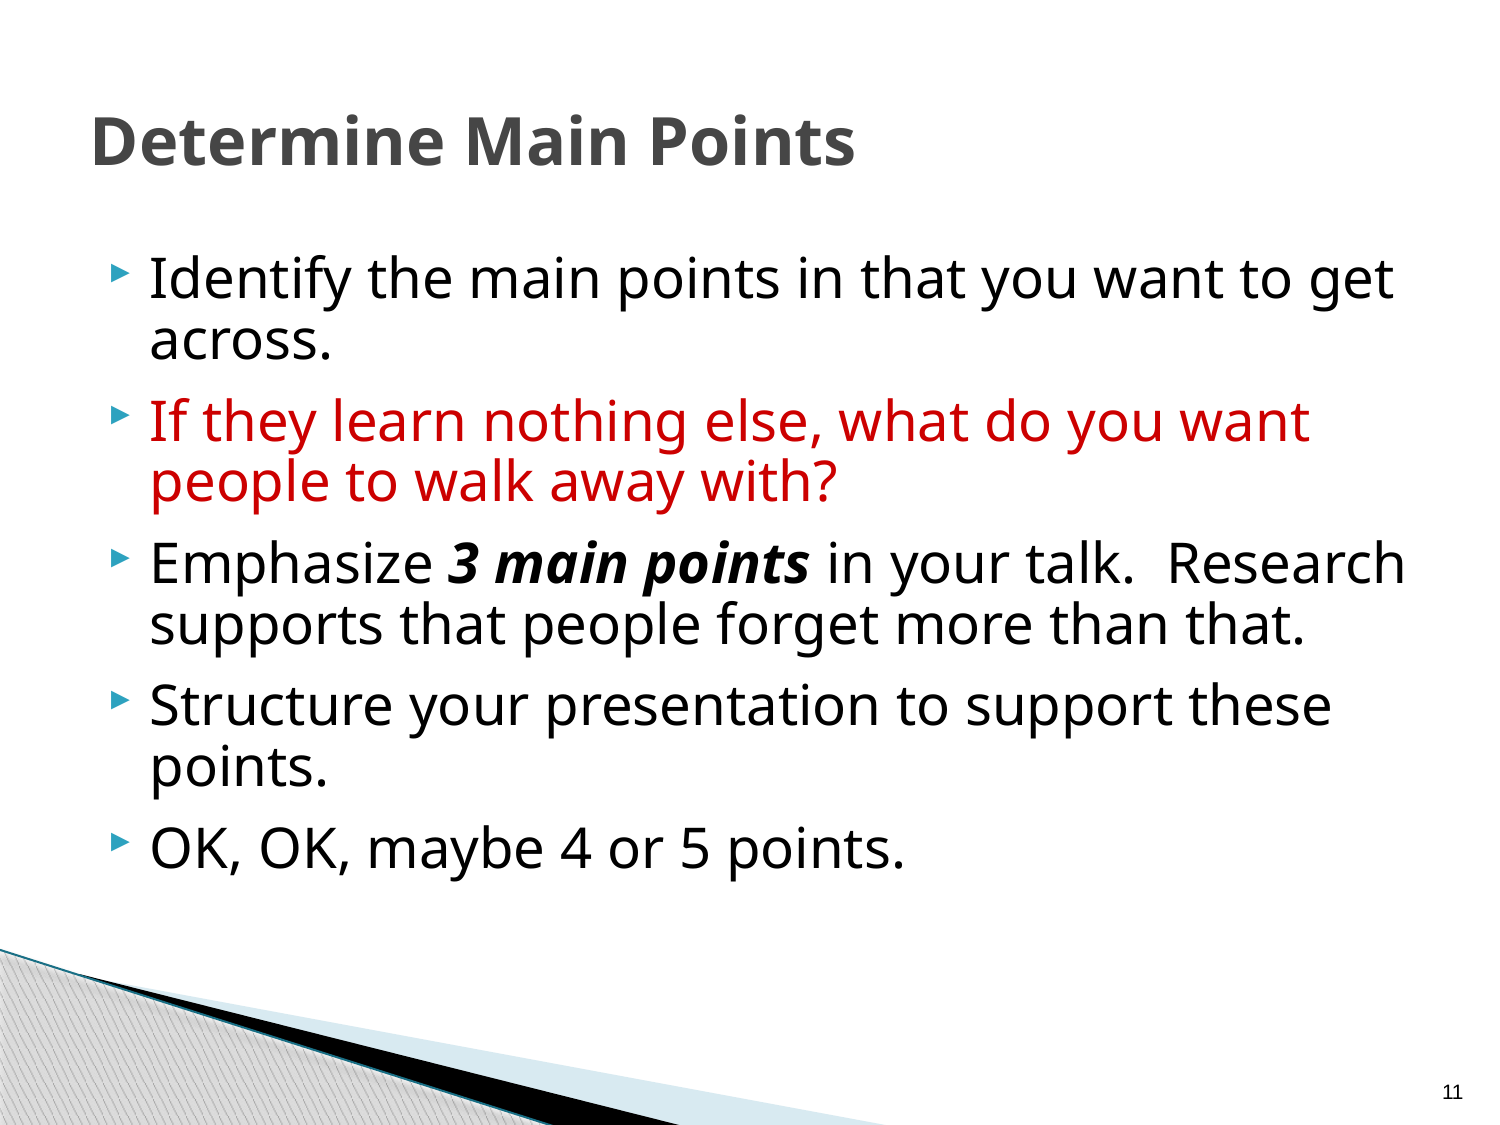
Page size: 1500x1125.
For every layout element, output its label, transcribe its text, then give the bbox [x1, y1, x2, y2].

title Determine Main Points [75, 45, 1388, 233]
slide_number 11 [1418, 1051, 1479, 1112]
list Identify the main points in that you want to get across. If they learn nothing else, what do you want people to walk away with? Emphasize 3 main points in your talk. Research supports that people forget more than that. Structure your presentation to support these points. OK, OK, maybe 4 or 5 points. [74, 242, 1426, 986]
